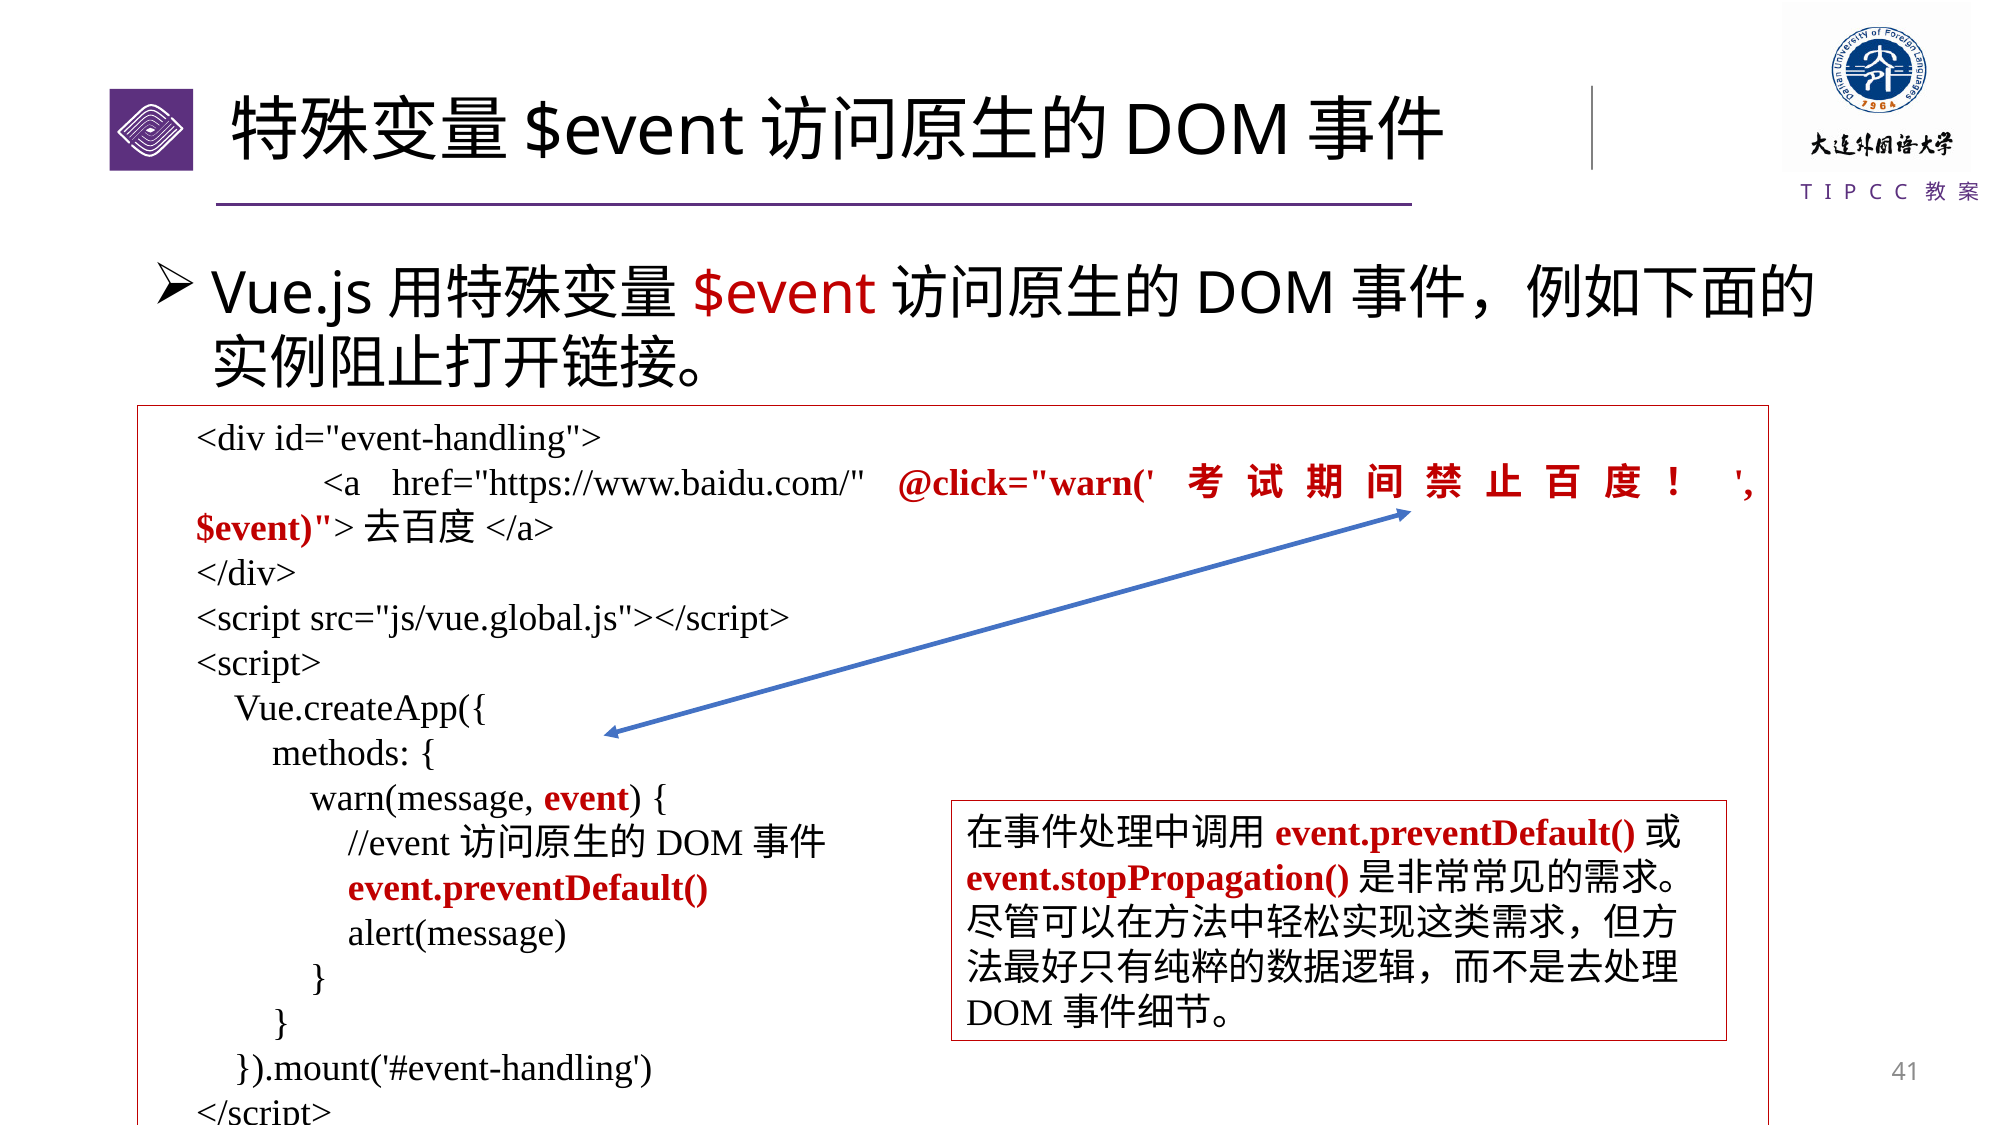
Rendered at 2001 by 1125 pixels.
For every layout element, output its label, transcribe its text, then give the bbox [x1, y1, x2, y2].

text_box 在事件处理中调用event.preventDefault()或event.stopPropagation()是非常常见的需求。尽管可以在方法中轻松实现这类需求，但方法最好只有纯粹的数据逻辑，而不是去处理DOM事件细节。 [951, 800, 1727, 1041]
slide_number 40 [1769, 1042, 1936, 1103]
text_box <div id="event-handling"> <a href="https://www.baidu.com/" @click="warn('考试期间禁止百度！', $event)">去百度</a> </div> <script src="js/vue.global.js"></script> <script> Vue.createApp({ methods: { warn(message, event) { //event访问原生的DOM事件 event.preventDefault() alert(message) } } }).mount('#event-handling') </script> [137, 405, 1769, 1125]
picture [1782, 2, 1971, 172]
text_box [603, 511, 1412, 736]
title 特殊变量$event访问原生的DOM事件 [214, 59, 1564, 205]
list Vue.js用特殊变量$event访问原生的DOM事件，例如下面的实例阻止打开链接。 [137, 247, 1863, 1001]
